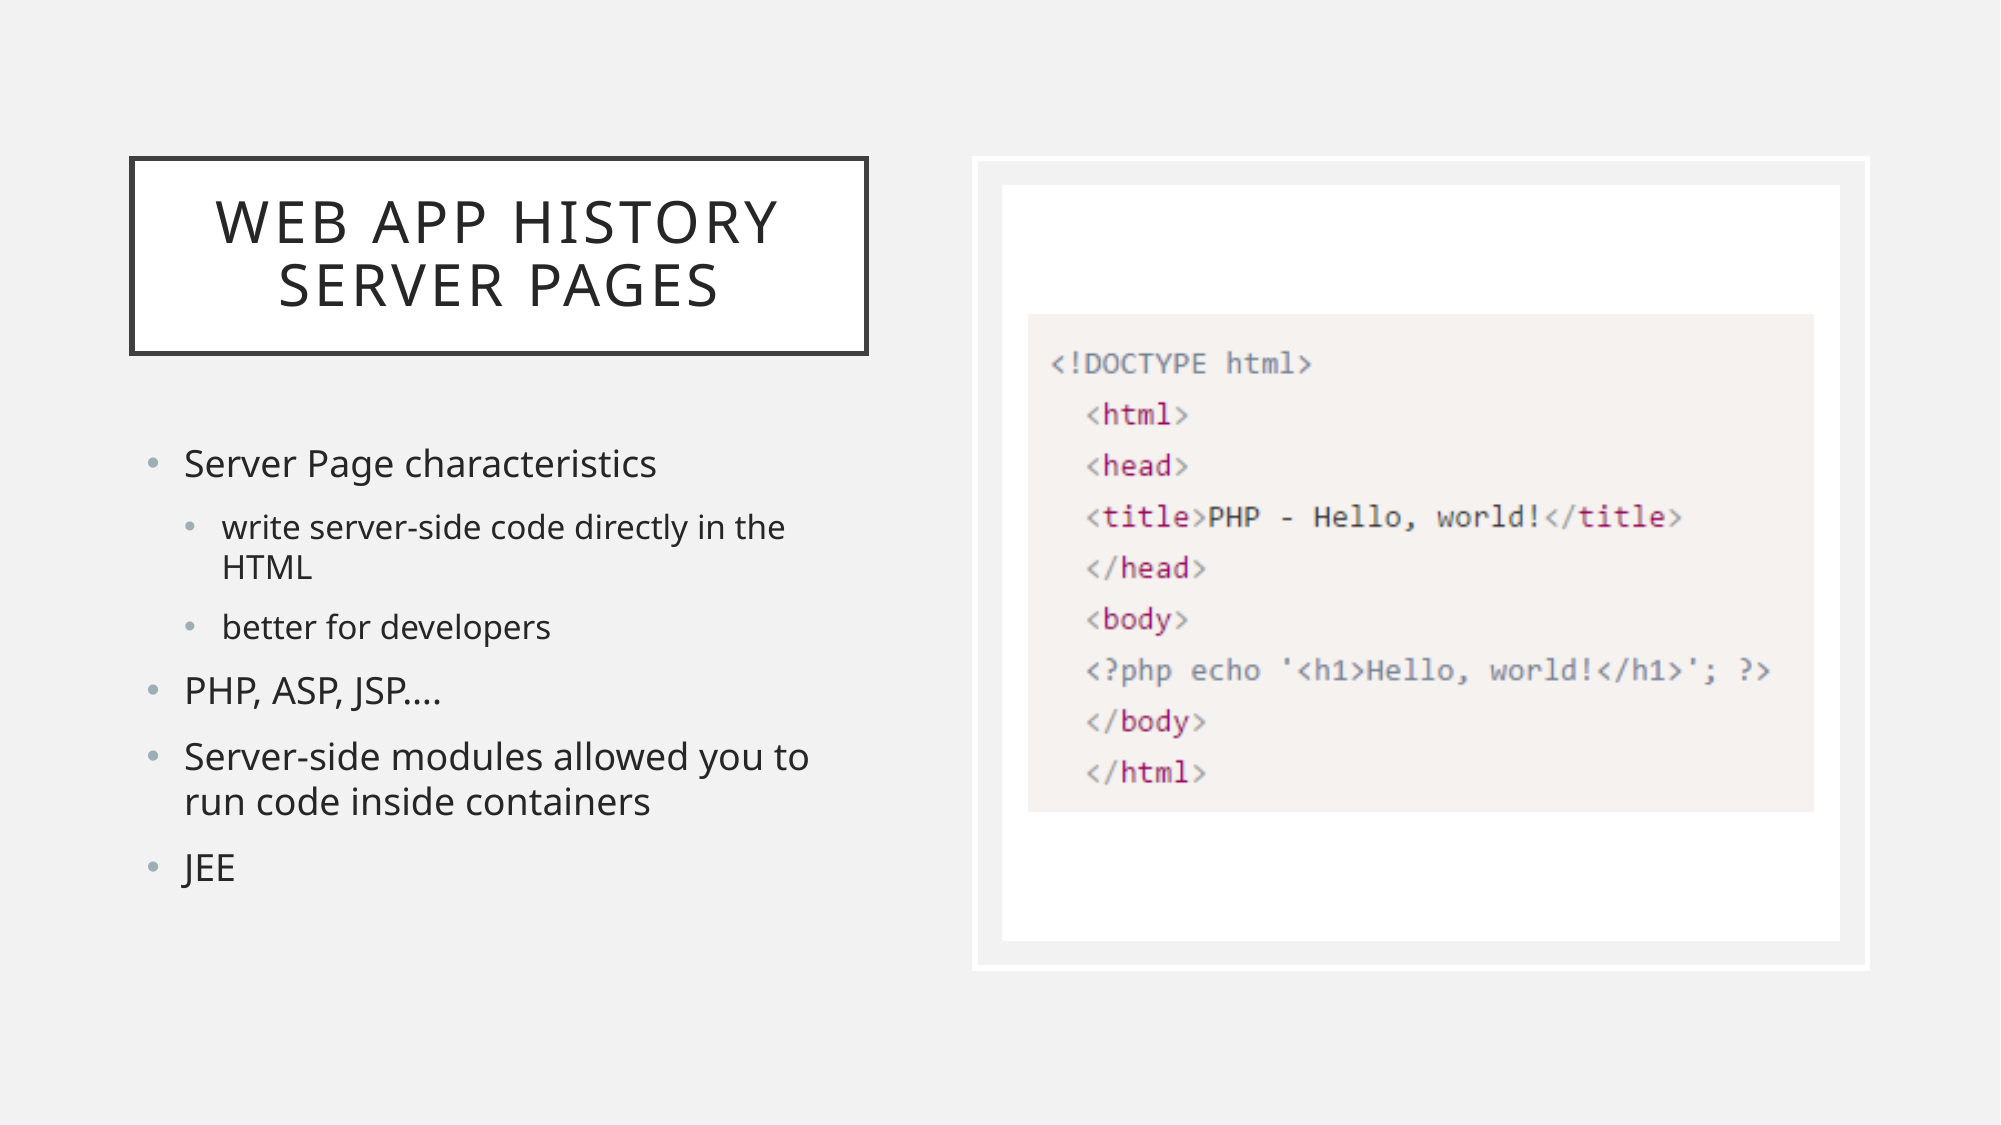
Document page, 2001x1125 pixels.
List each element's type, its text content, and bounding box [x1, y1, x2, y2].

list Server Page characteristics write server-side code directly in the HTML better for developers PHP, ASP, JSP…. Server-side modules allowed you to run code inside containers JEE [131, 432, 869, 968]
text_box [1001, 184, 1841, 942]
text_box [974, 157, 1868, 969]
picture [1028, 314, 1814, 812]
title Web app history server Pages [129, 156, 869, 356]
